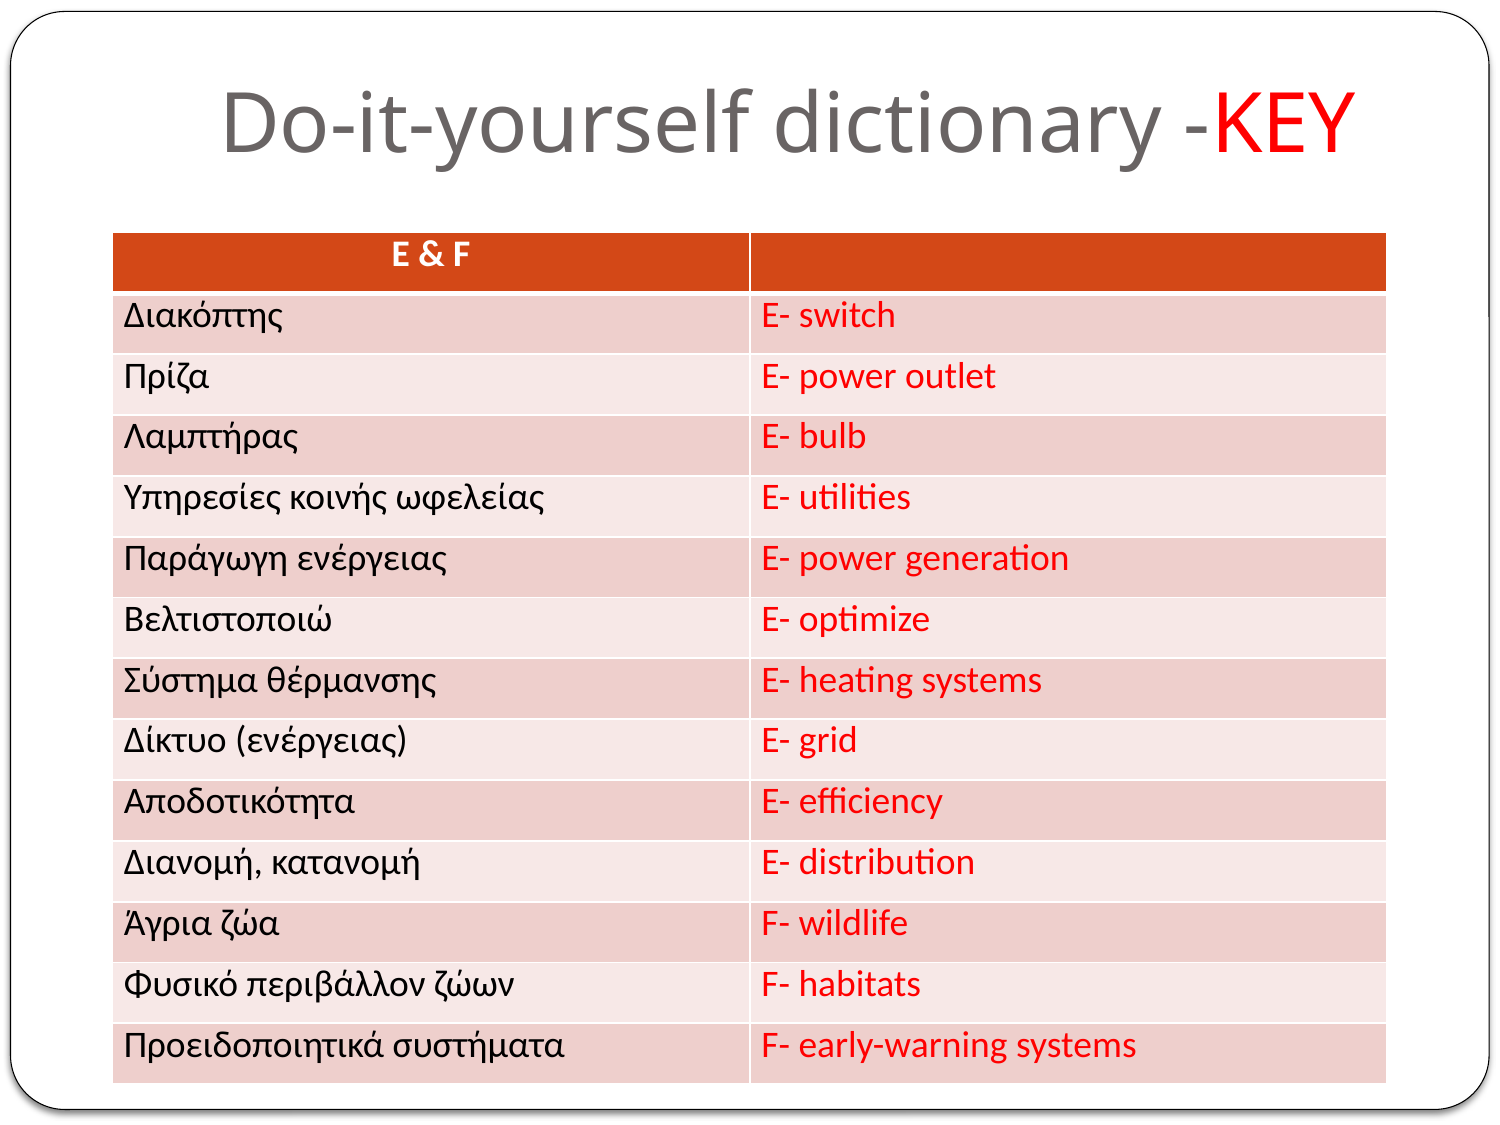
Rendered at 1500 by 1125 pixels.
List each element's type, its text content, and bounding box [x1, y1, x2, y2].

table_header E & F [113, 233, 749, 291]
table_cell Πρίζα [113, 355, 749, 414]
table_cell Σύστημα θέρμανσης [113, 659, 749, 718]
table_cell Αποδοτικότητα [113, 781, 749, 840]
table_cell Διακόπτης [113, 296, 749, 353]
table_cell E- efficiency [751, 781, 1386, 840]
title Do-it-yourself dictionary -KEY [150, 45, 1425, 185]
table_cell Βελτιστοποιώ [113, 598, 749, 657]
table_cell E- power outlet [751, 355, 1386, 414]
table_cell E- heating systems [751, 659, 1386, 718]
table_cell E- distribution [751, 842, 1386, 901]
table_cell Παράγωγη ενέργειας [113, 538, 749, 597]
table_cell Δίκτυο (ενέργειας) [113, 720, 749, 779]
table_cell Προειδοποιητικά συστήματα [113, 1024, 749, 1083]
table_cell Άγρια ζώα [113, 903, 749, 962]
table_cell F- wildlife [751, 903, 1386, 962]
table_cell E- bulb [751, 416, 1386, 475]
table_cell E- switch [751, 296, 1386, 353]
table_cell E- optimize [751, 598, 1386, 657]
table_cell Φυσικό περιβάλλον ζώων [113, 963, 749, 1022]
table_header [751, 233, 1386, 291]
table_cell E- utilities [751, 477, 1386, 536]
table_cell Λαμπτήρας [113, 416, 749, 475]
table_cell F- habitats [751, 963, 1386, 1022]
table_cell F- early-warning systems [751, 1024, 1386, 1083]
table_cell E- grid [751, 720, 1386, 779]
table_cell E- power generation [751, 538, 1386, 597]
table_cell Διανομή, κατανομή [113, 842, 749, 901]
table_cell Υπηρεσίες κοινής ωφελείας [113, 477, 749, 536]
